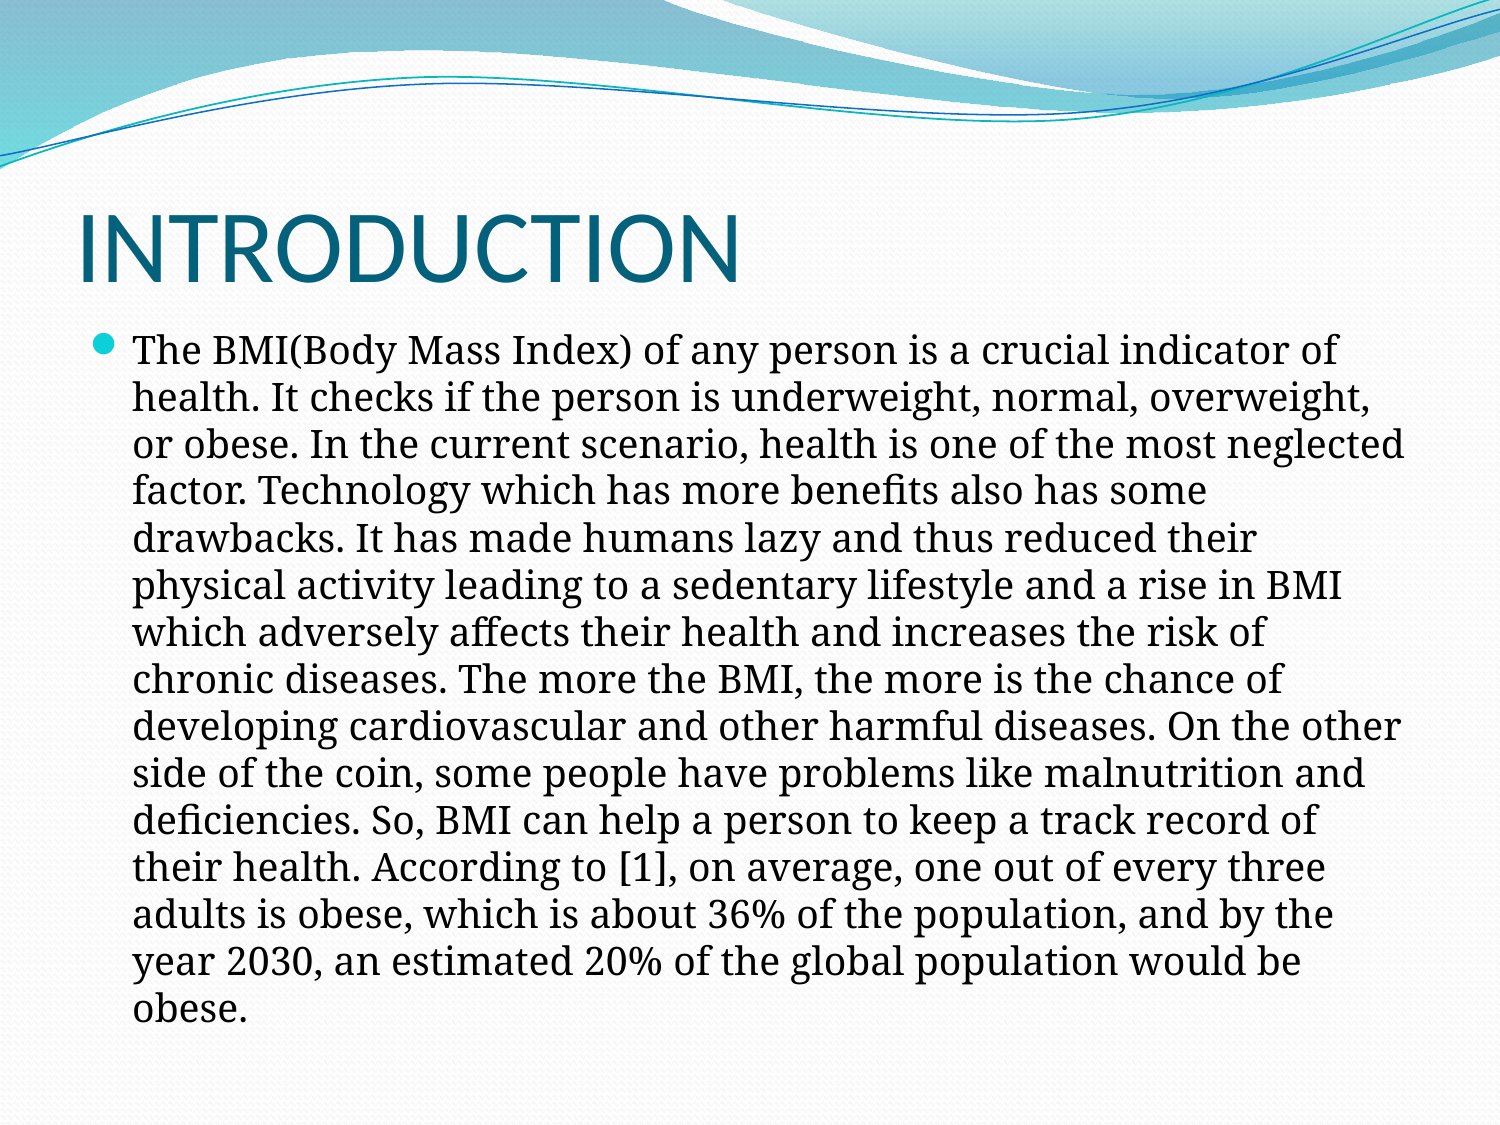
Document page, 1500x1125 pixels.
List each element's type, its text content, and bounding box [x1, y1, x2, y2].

title INTRODUCTION [75, 115, 1425, 303]
list The BMI(Body Mass Index) of any person is a crucial indicator of health. It checks if the person is underweight, normal, overweight, or obese. In the current scenario, health is one of the most neglected factor. Technology which has more benefits also has some drawbacks. It has made humans lazy and thus reduced their physical activity leading to a sedentary lifestyle and a rise in BMI which adversely affects their health and increases the risk of chronic diseases. The more the BMI, the more is the chance of developing cardiovascular and other harmful diseases. On the other side of the coin, some people have problems like malnutrition and deficiencies. So, BMI can help a person to keep a track record of their health. According to [1], on average, one out of every three adults is obese, which is about 36% of the population, and by the year 2030, an estimated 20% of the global population would be obese. [75, 317, 1425, 1038]
